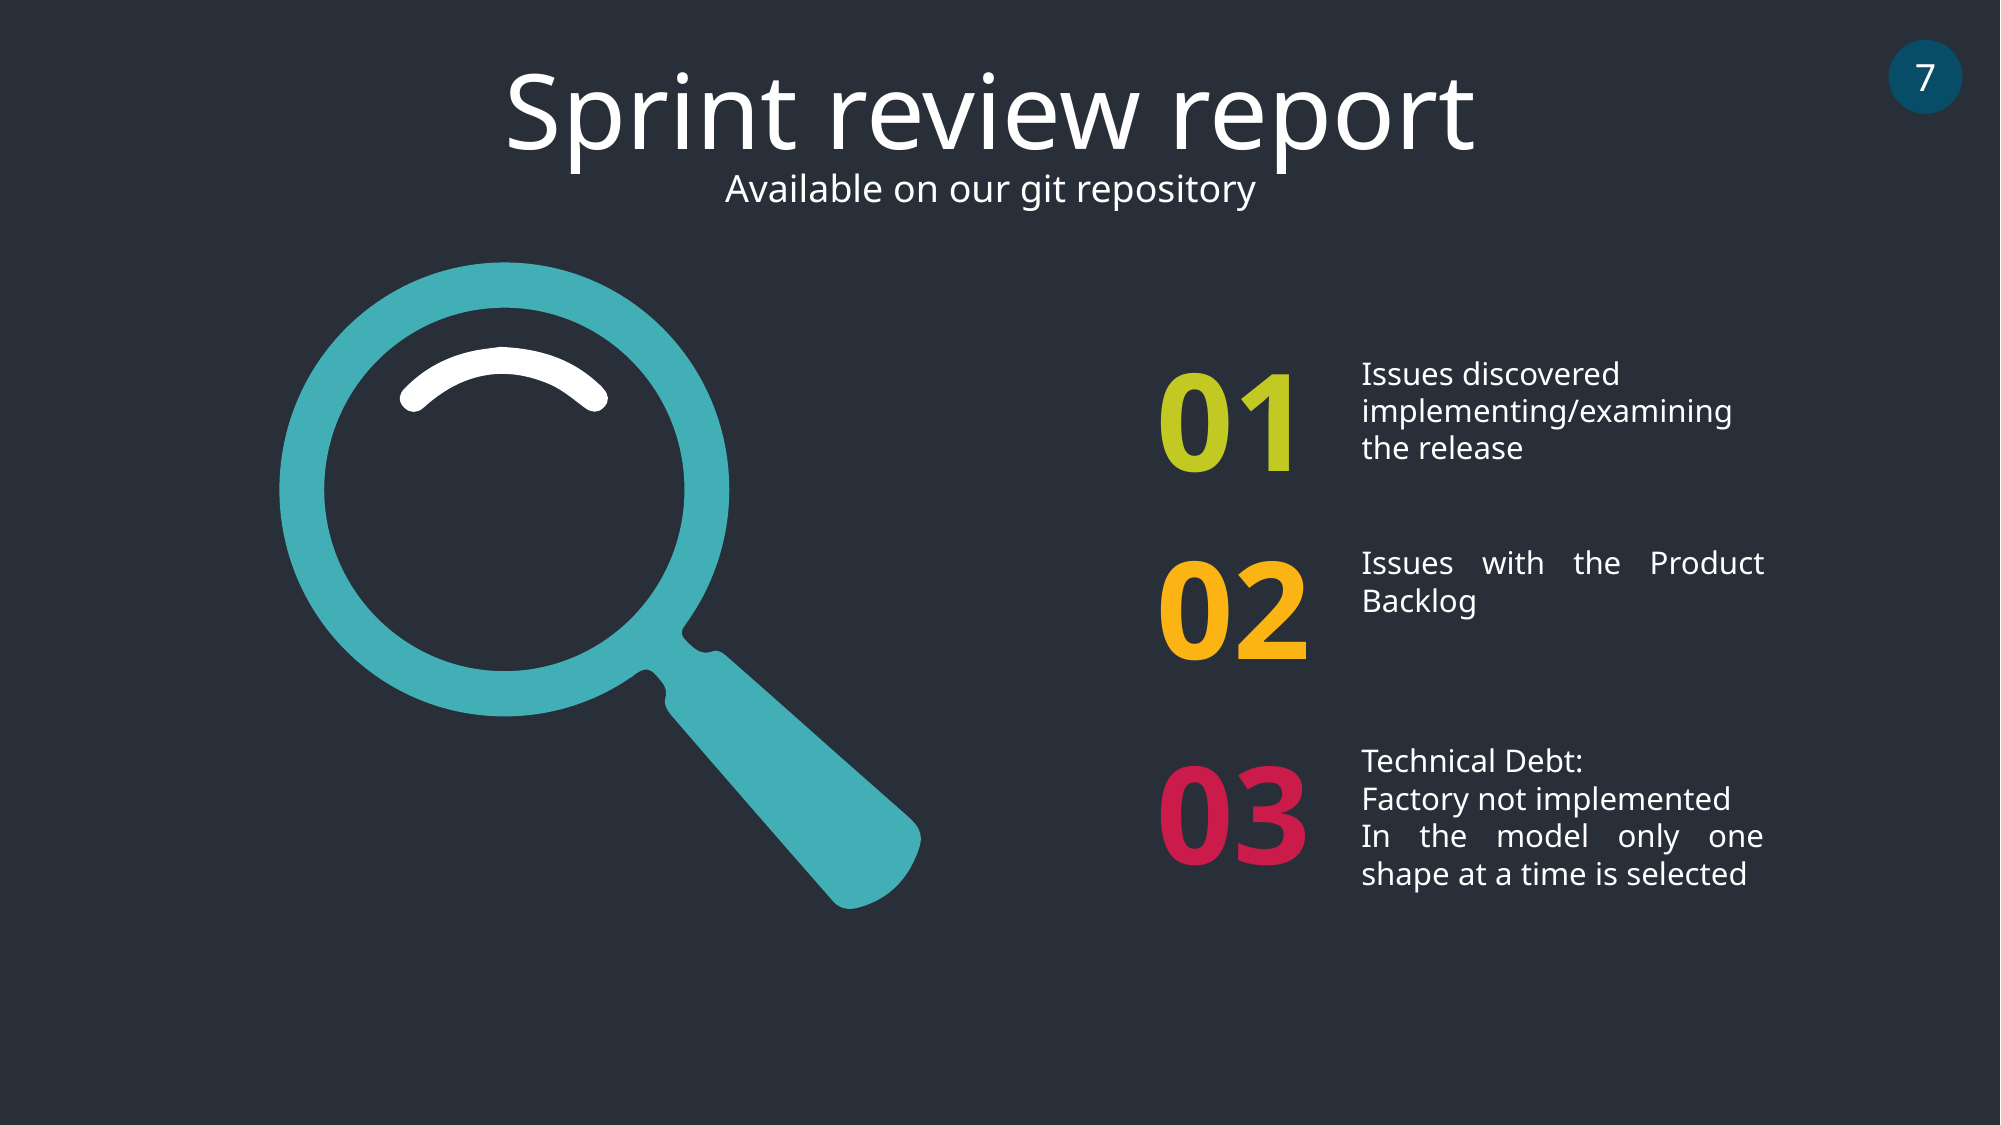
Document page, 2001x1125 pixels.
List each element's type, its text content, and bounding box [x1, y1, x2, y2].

text_box Issues discovered implementing/examining the release [1346, 346, 1780, 512]
text_box Sprint review report [197, 38, 1785, 179]
text_box 02 [1120, 516, 1347, 694]
text_box Available on our git repository [490, 158, 1491, 218]
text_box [279, 262, 925, 911]
text_box 7 [1887, 38, 1964, 115]
text_box 03 [1120, 721, 1347, 899]
text_box Technical Debt: Factory not implemented In the model only one shape at a time is selected [1347, 733, 1780, 899]
text_box 01 [1137, 329, 1331, 507]
text_box Issues with the Product Backlog [1346, 536, 1780, 626]
